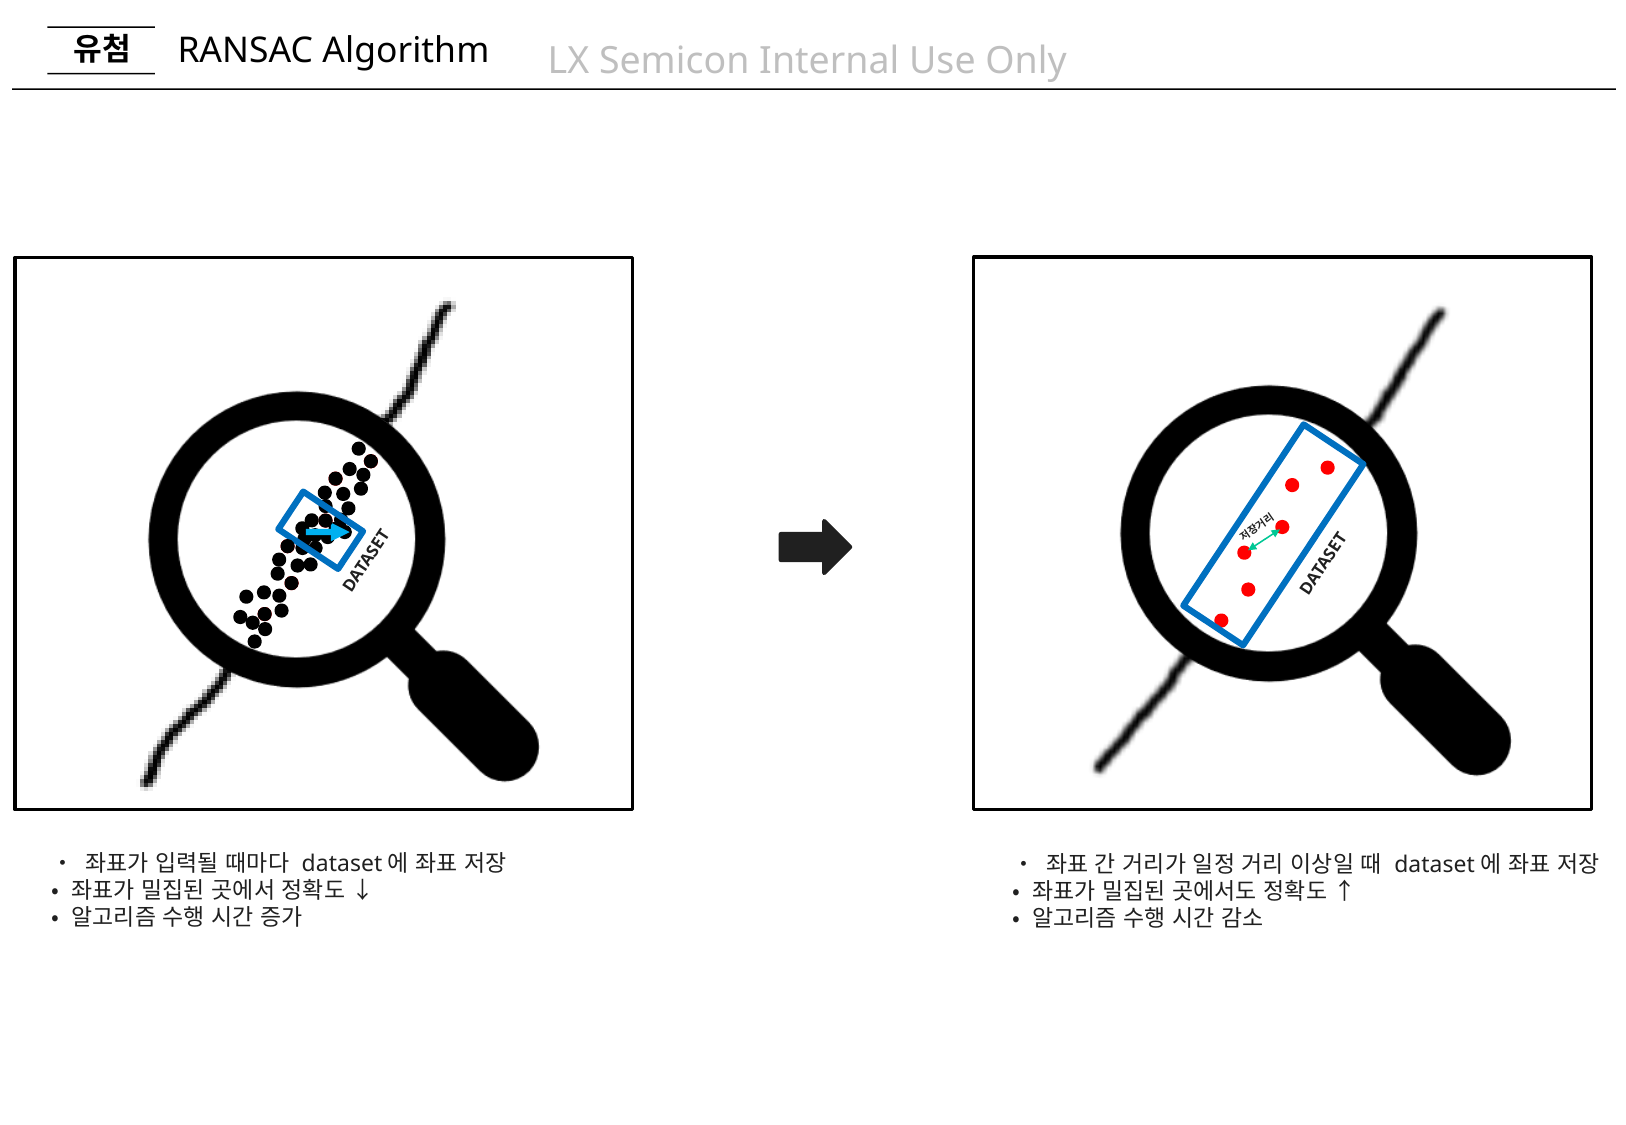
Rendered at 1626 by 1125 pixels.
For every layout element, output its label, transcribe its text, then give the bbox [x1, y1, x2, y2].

picture [1078, 274, 1553, 827]
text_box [1247, 529, 1281, 551]
text_box [778, 519, 853, 575]
text_box • 좌표 간 거리가 일정 거리 이상일 때 dataset에 좌표 저장 • 좌표가 밀집된 곳에서도 정확도 ↑ • 알고리즘 수행 시간 감소 [997, 841, 1615, 939]
picture [95, 264, 581, 823]
text_box • 좌표가 입력될 때마다 dataset에 좌표 저장 • 좌표가 밀집된 곳에서 정확도 ↓ • 알고리즘 수행 시간 증가 [36, 840, 522, 938]
text_box [972, 255, 1594, 812]
text_box [13, 255, 635, 812]
title RANSAC Algorithm [162, 19, 919, 77]
